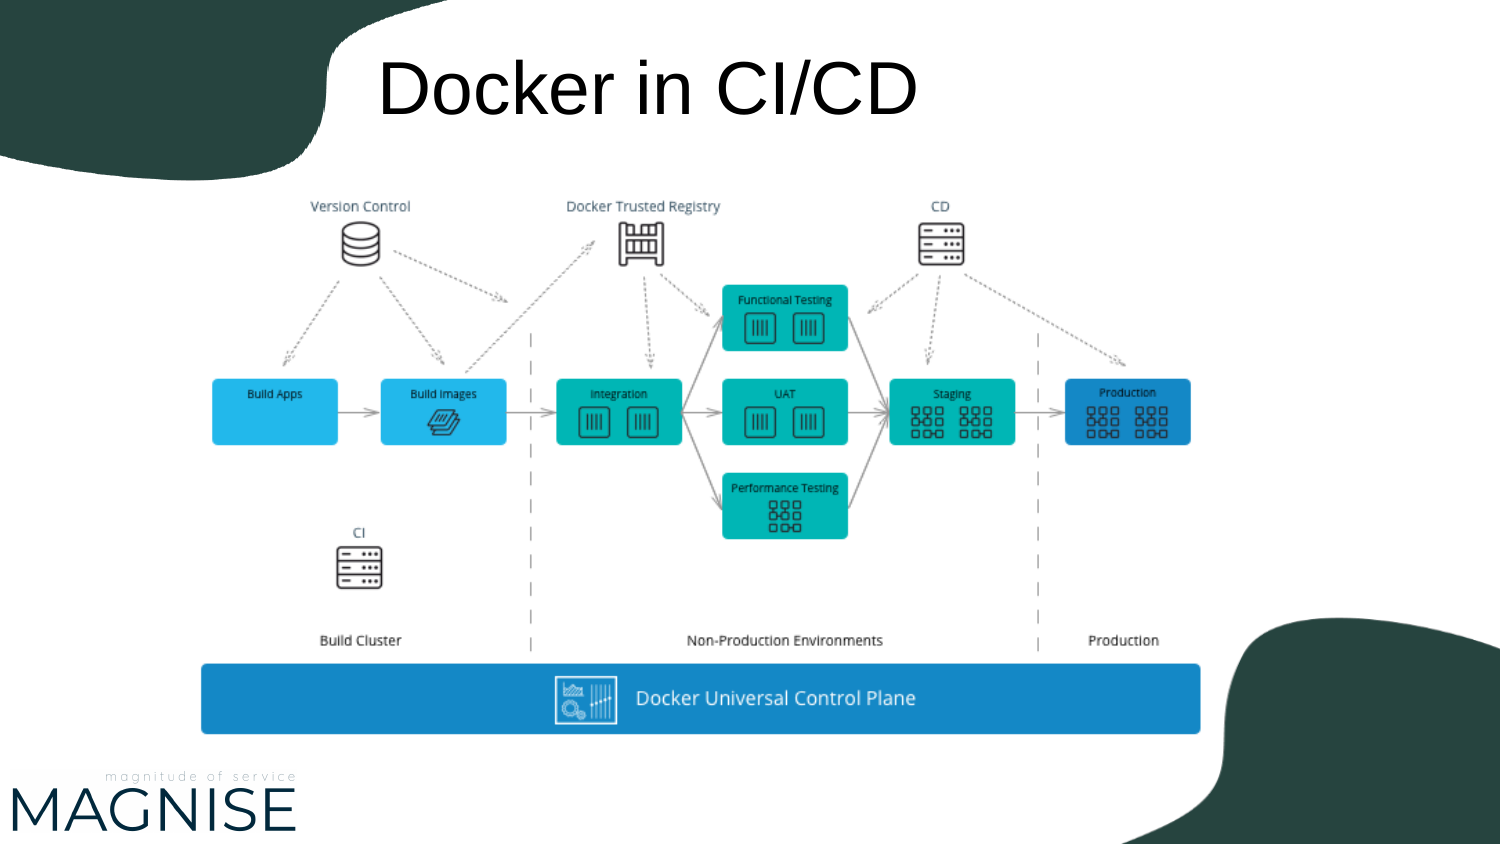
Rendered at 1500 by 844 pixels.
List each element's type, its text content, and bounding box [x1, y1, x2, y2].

picture [0, 0, 1500, 844]
picture [10, 768, 298, 834]
text_box Docker in CI/CD [463, 24, 1477, 160]
